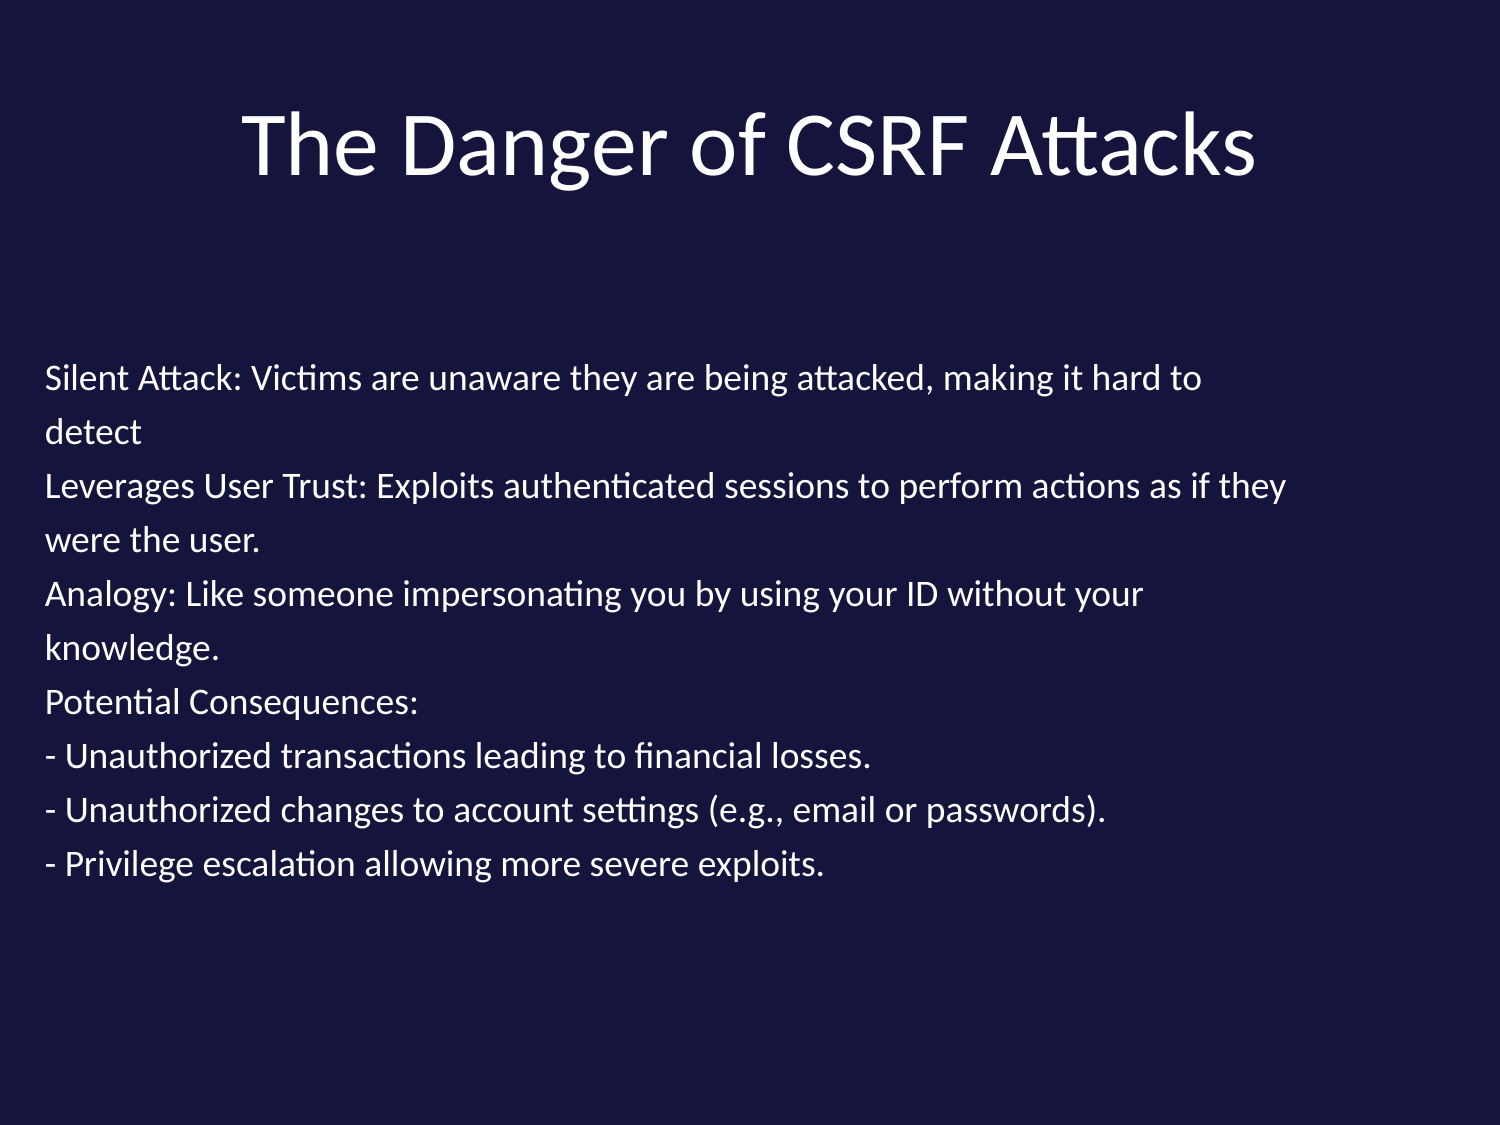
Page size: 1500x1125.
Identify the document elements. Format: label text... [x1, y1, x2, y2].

title The Danger of CSRF Attacks [75, 45, 1425, 233]
text_box Silent Attack: Victims are unaware they are being attacked, making it hard to detect Leverages User Trust: Exploits authenticated sessions to perform actions as if they were the user. Analogy: Like someone impersonating you by using your ID without your knowledge. Potential Consequences: - Unauthorized transactions leading to financial losses. - Unauthorized changes to account settings (e.g., email or passwords). - Privilege escalation allowing more severe exploits. [29, 291, 1305, 892]
